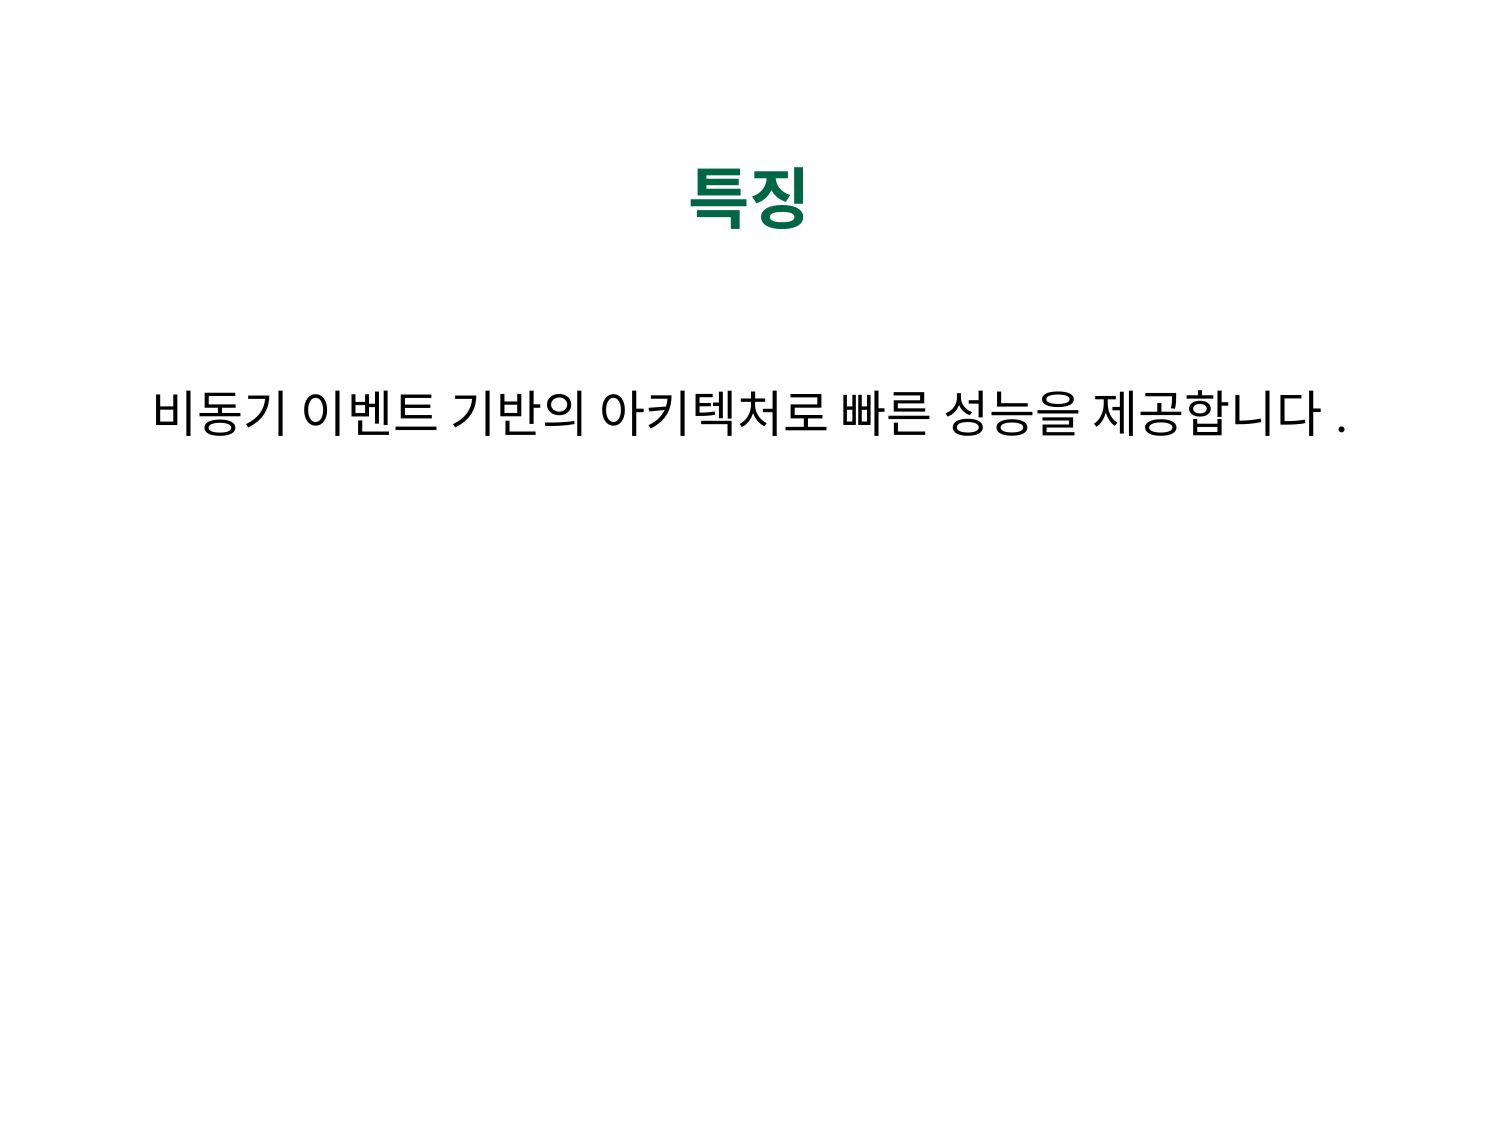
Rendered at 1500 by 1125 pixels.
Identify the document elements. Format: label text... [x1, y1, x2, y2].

text_box 특징 [673, 149, 827, 245]
text_box 비동기 이벤트 기반의 아키텍처로 빠른 성능을 제공합니다. [137, 374, 1363, 450]
